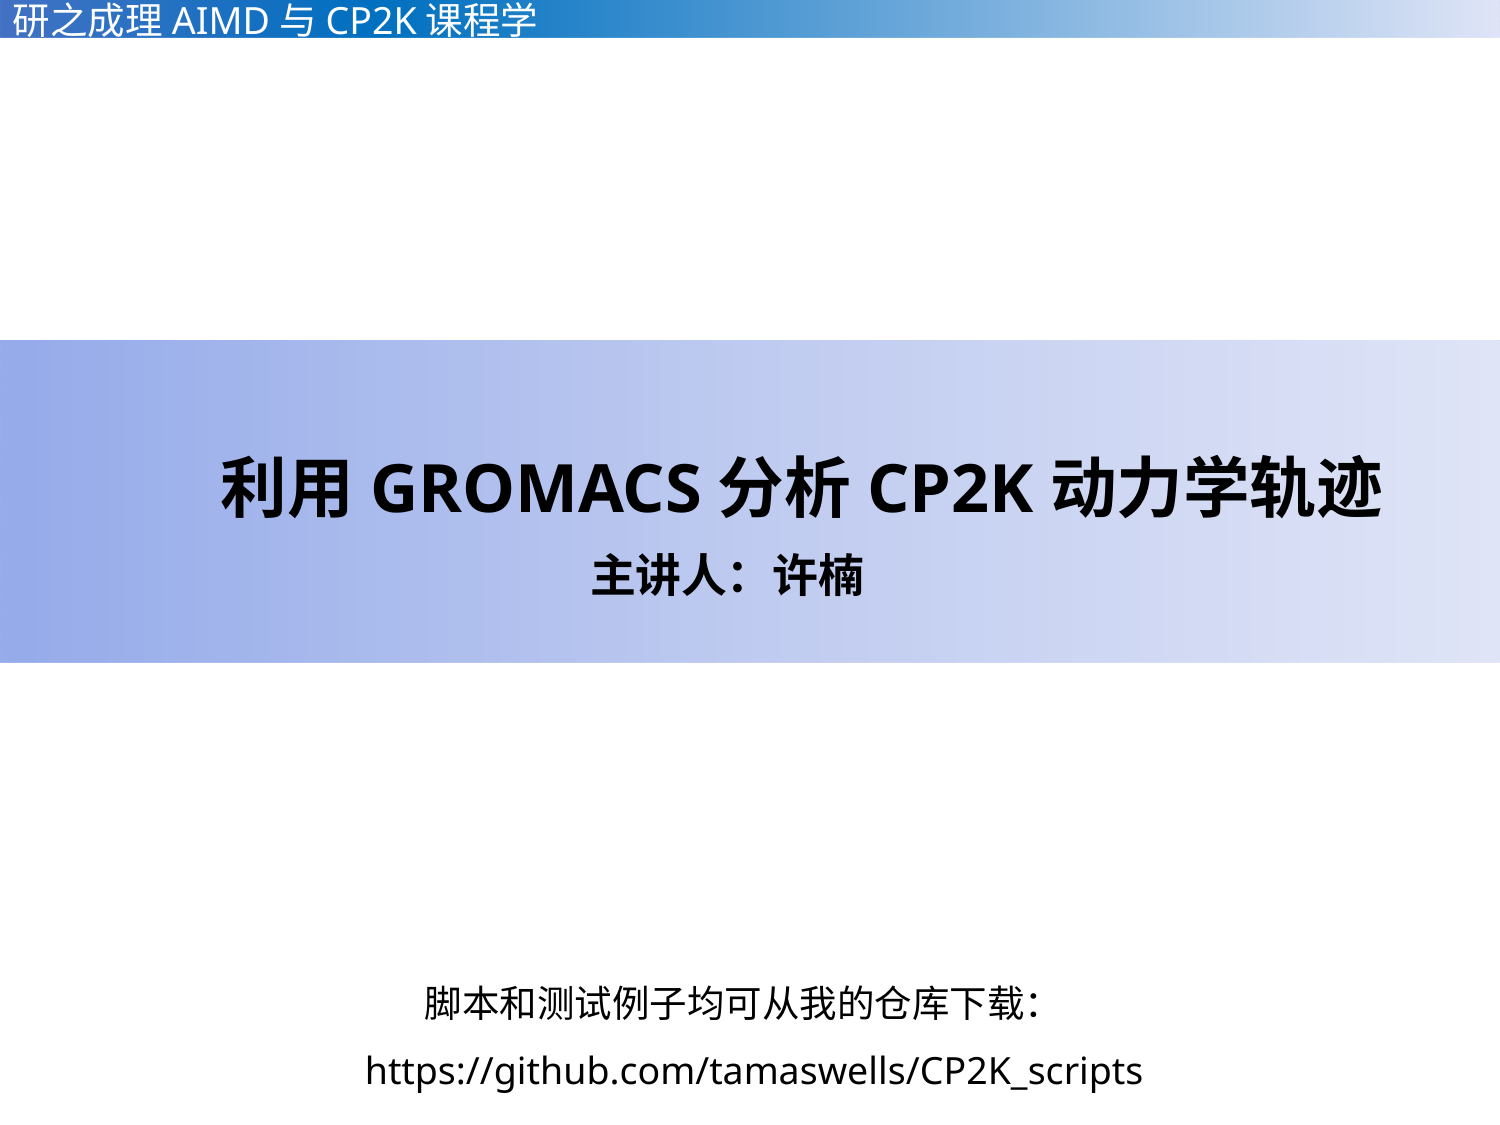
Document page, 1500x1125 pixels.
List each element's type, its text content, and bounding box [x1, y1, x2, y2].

picture [0, 0, 1500, 38]
title 利用GROMACS分析CP2K动力学轨迹 [218, 443, 1425, 634]
text_box [0, 340, 1500, 663]
text_box 脚本和测试例子均可从我的仓库下载： https://github.com/tamaswells/CP2K_scripts [349, 949, 1207, 1100]
text_box 主讲人：许楠 [587, 544, 913, 602]
